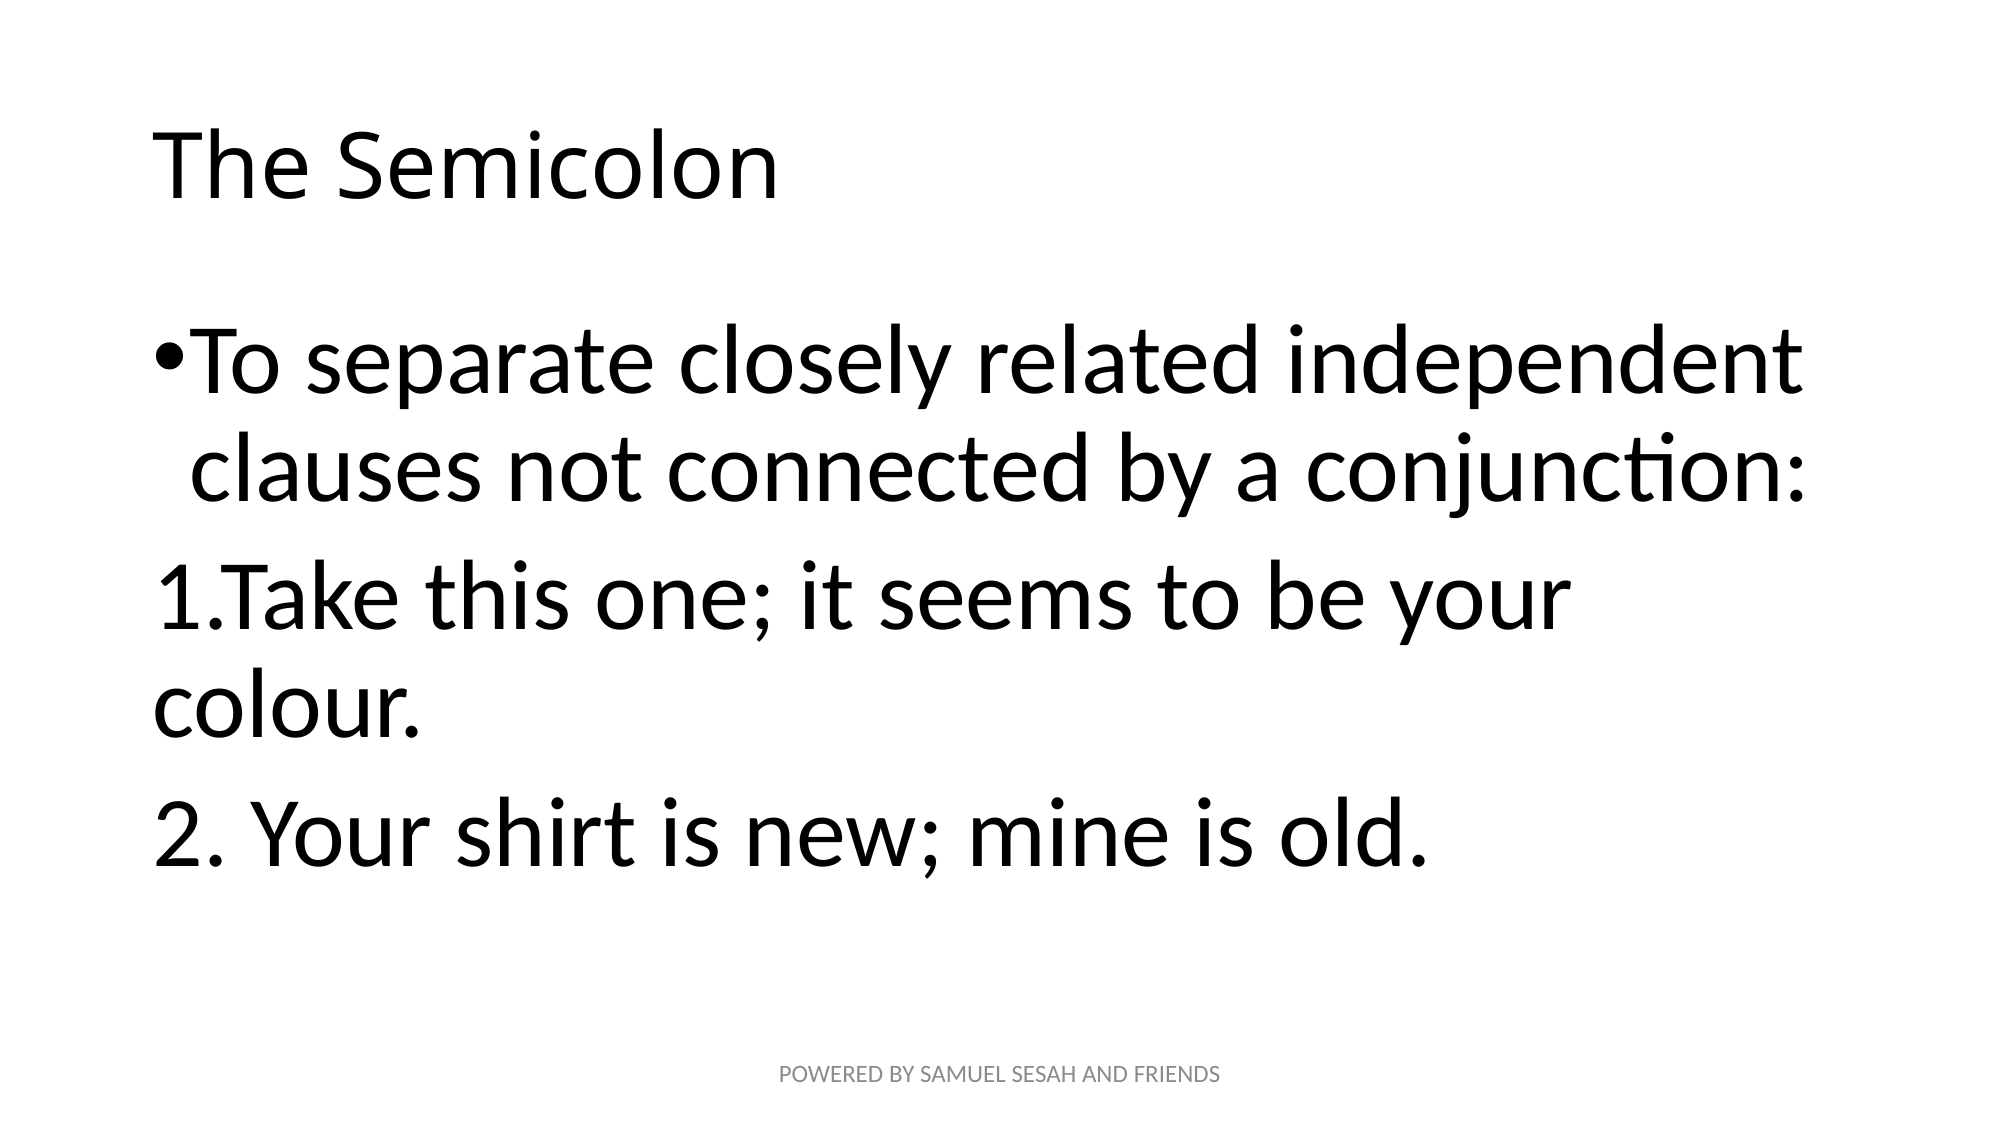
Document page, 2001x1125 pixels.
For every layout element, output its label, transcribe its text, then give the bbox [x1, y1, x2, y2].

title The Semicolon [137, 59, 1863, 278]
footer POWERED BY SAMUEL SESAH AND FRIENDS [662, 1042, 1338, 1103]
list To separate closely related independent clauses not connected by a conjunction: 1.Take this one; it seems to be your colour. 2. Your shirt is new; mine is old. [137, 299, 1863, 1014]
